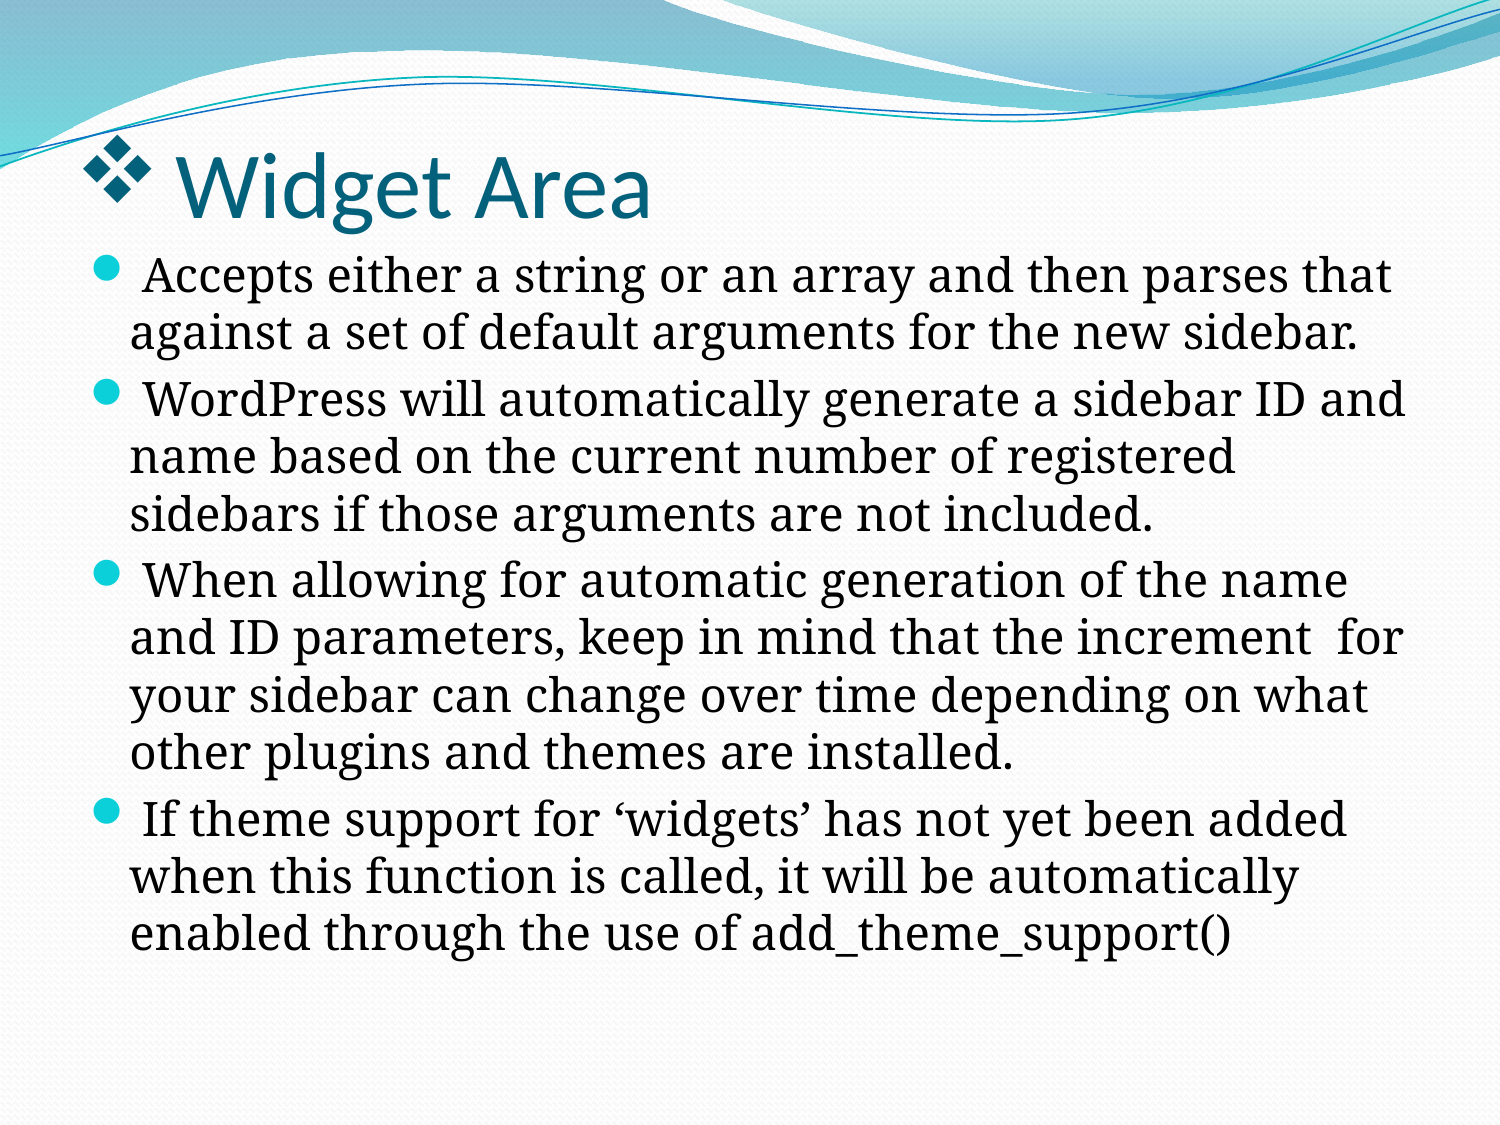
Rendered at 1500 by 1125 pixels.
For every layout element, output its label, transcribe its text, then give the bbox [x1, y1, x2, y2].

title Widget Area [75, 115, 1425, 237]
list Accepts either a string or an array and then parses that against a set of default arguments for the new sidebar. WordPress will automatically generate a sidebar ID and name based on the current number of registered sidebars if those arguments are not included. When allowing for automatic generation of the name and ID parameters, keep in mind that the increment for your sidebar can change over time depending on what other plugins and themes are installed. If theme support for ‘widgets’ has not yet been added when this function is called, it will be automatically enabled through the use of add_theme_support() [75, 237, 1425, 1088]
